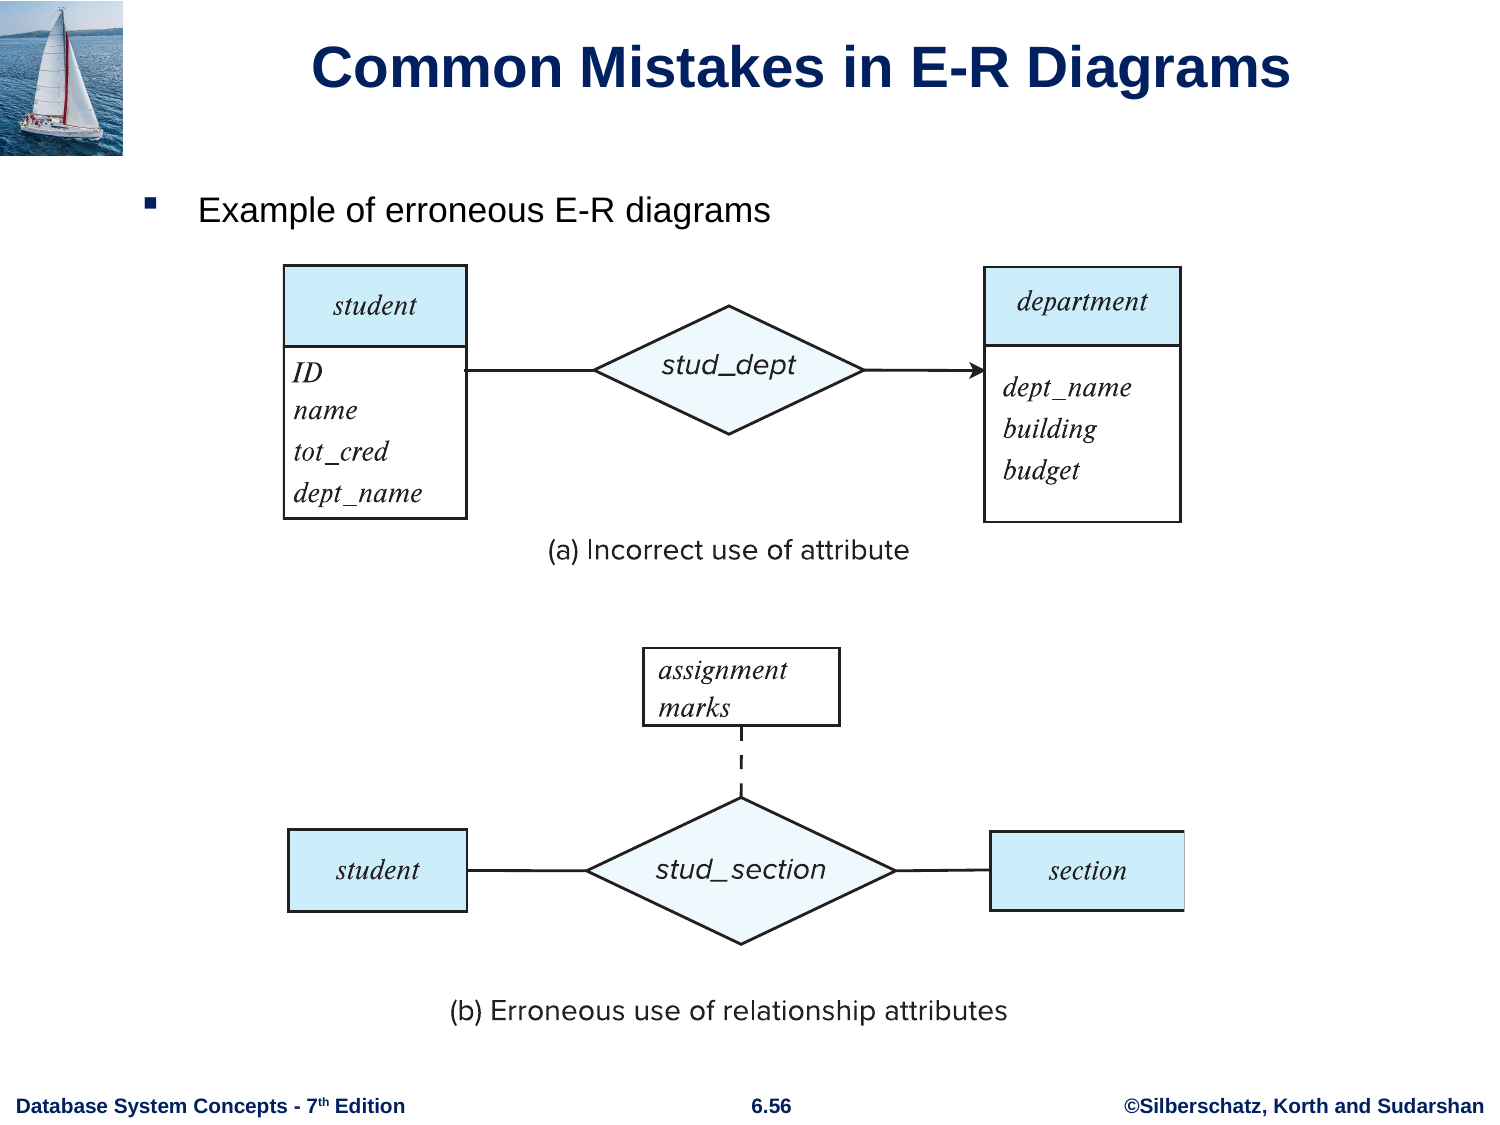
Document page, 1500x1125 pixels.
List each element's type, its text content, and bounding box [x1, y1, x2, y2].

list Example of erroneous E-R diagrams [126, 179, 1340, 262]
picture [0, 1, 123, 156]
picture [280, 261, 1186, 1030]
title Common Mistakes in E-R Diagrams [139, 6, 1466, 108]
